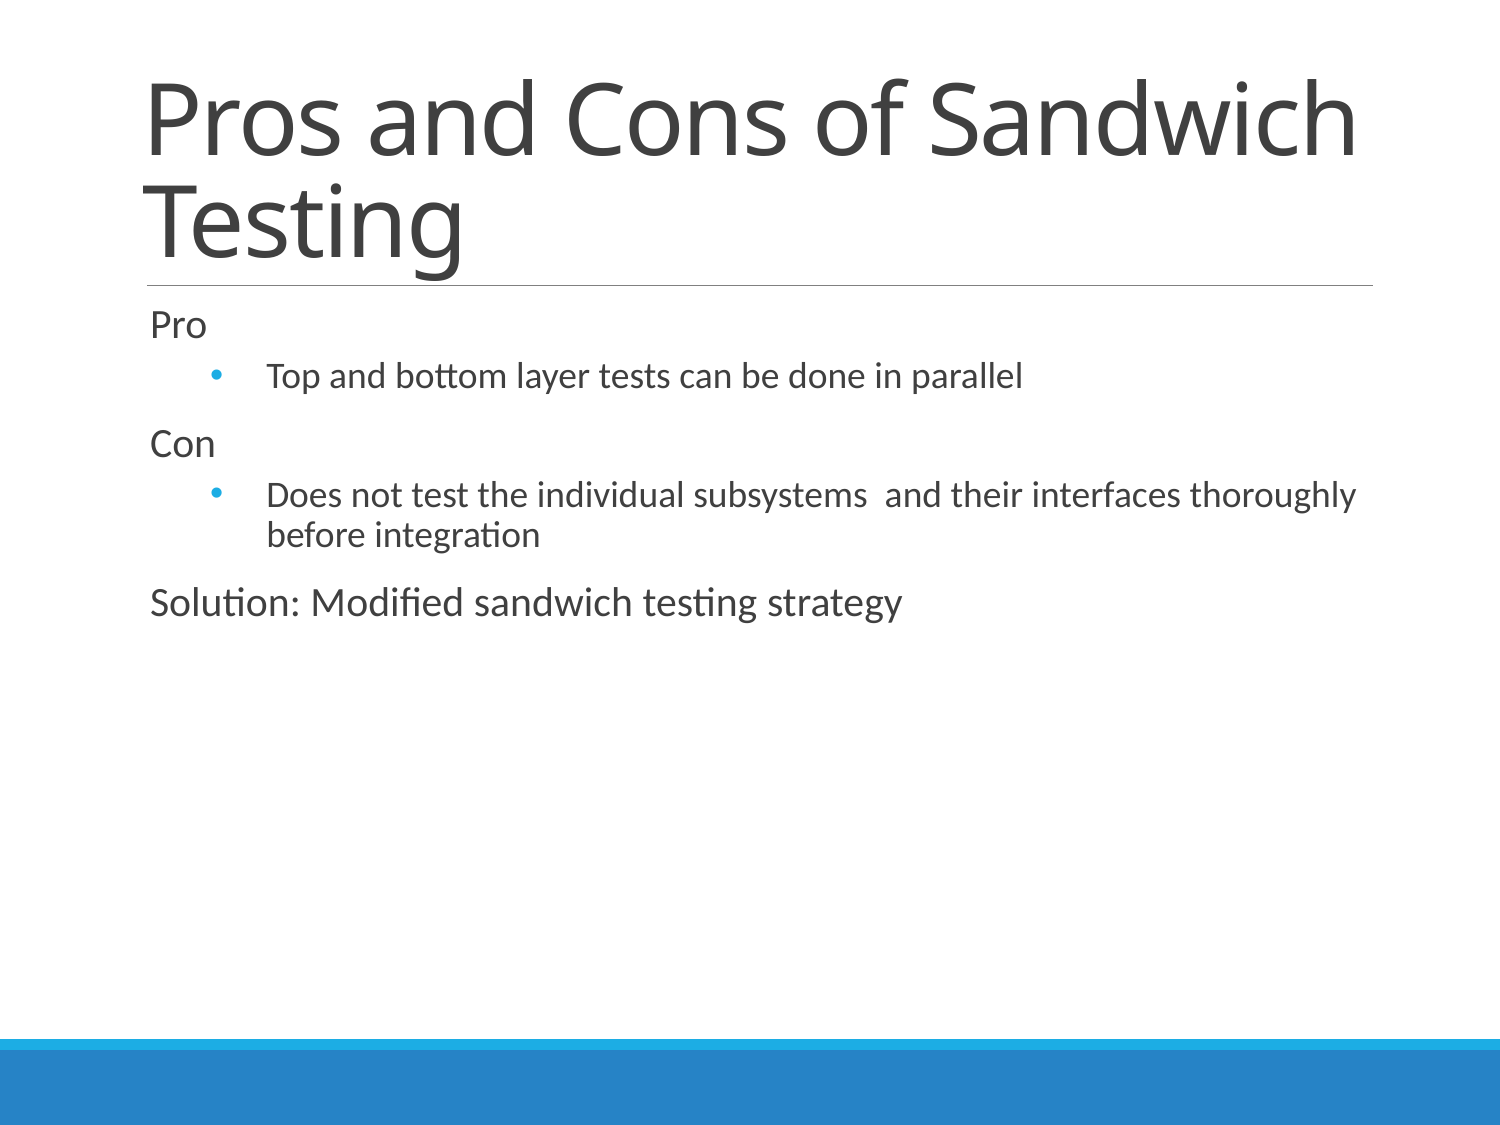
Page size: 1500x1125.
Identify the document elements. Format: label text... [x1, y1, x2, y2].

list Pro Top and bottom layer tests can be done in parallel Con Does not test the individual subsystems and their interfaces thoroughly before integration Solution: Modified sandwich testing strategy [134, 302, 1373, 964]
title Pros and Cons of Sandwich Testing [134, 46, 1373, 286]
